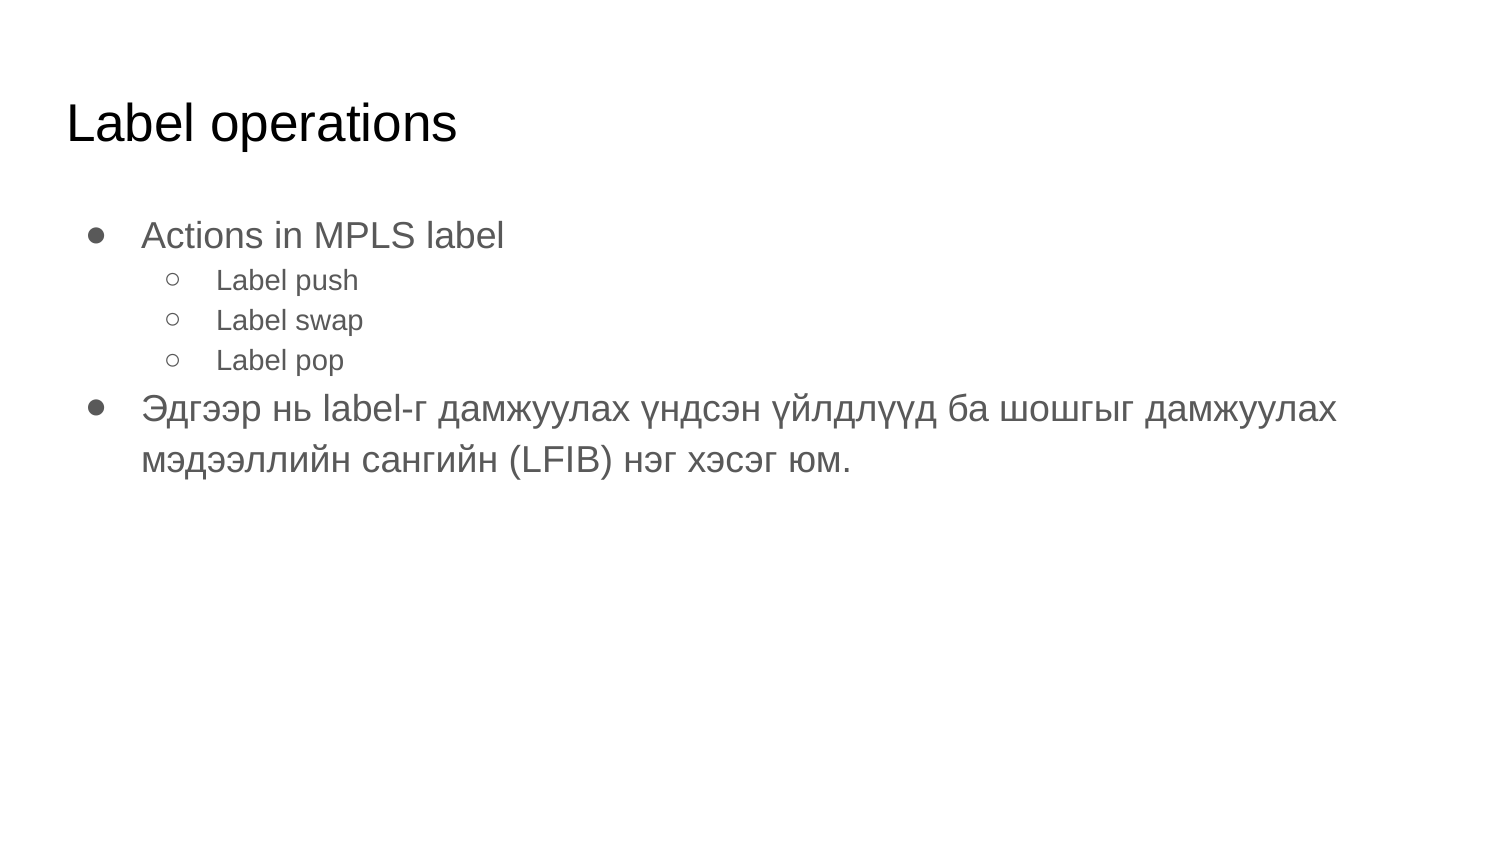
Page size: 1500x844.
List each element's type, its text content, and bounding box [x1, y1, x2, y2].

list Actions in MPLS label Label push Label swap Label pop Эдгээр нь label-г дамжуулах үндсэн үйлдлүүд ба шошгыг дамжуулах мэдээллийн сангийн (LFIB) нэг хэсэг юм. [51, 189, 1449, 750]
title Label operations [51, 72, 1449, 167]
